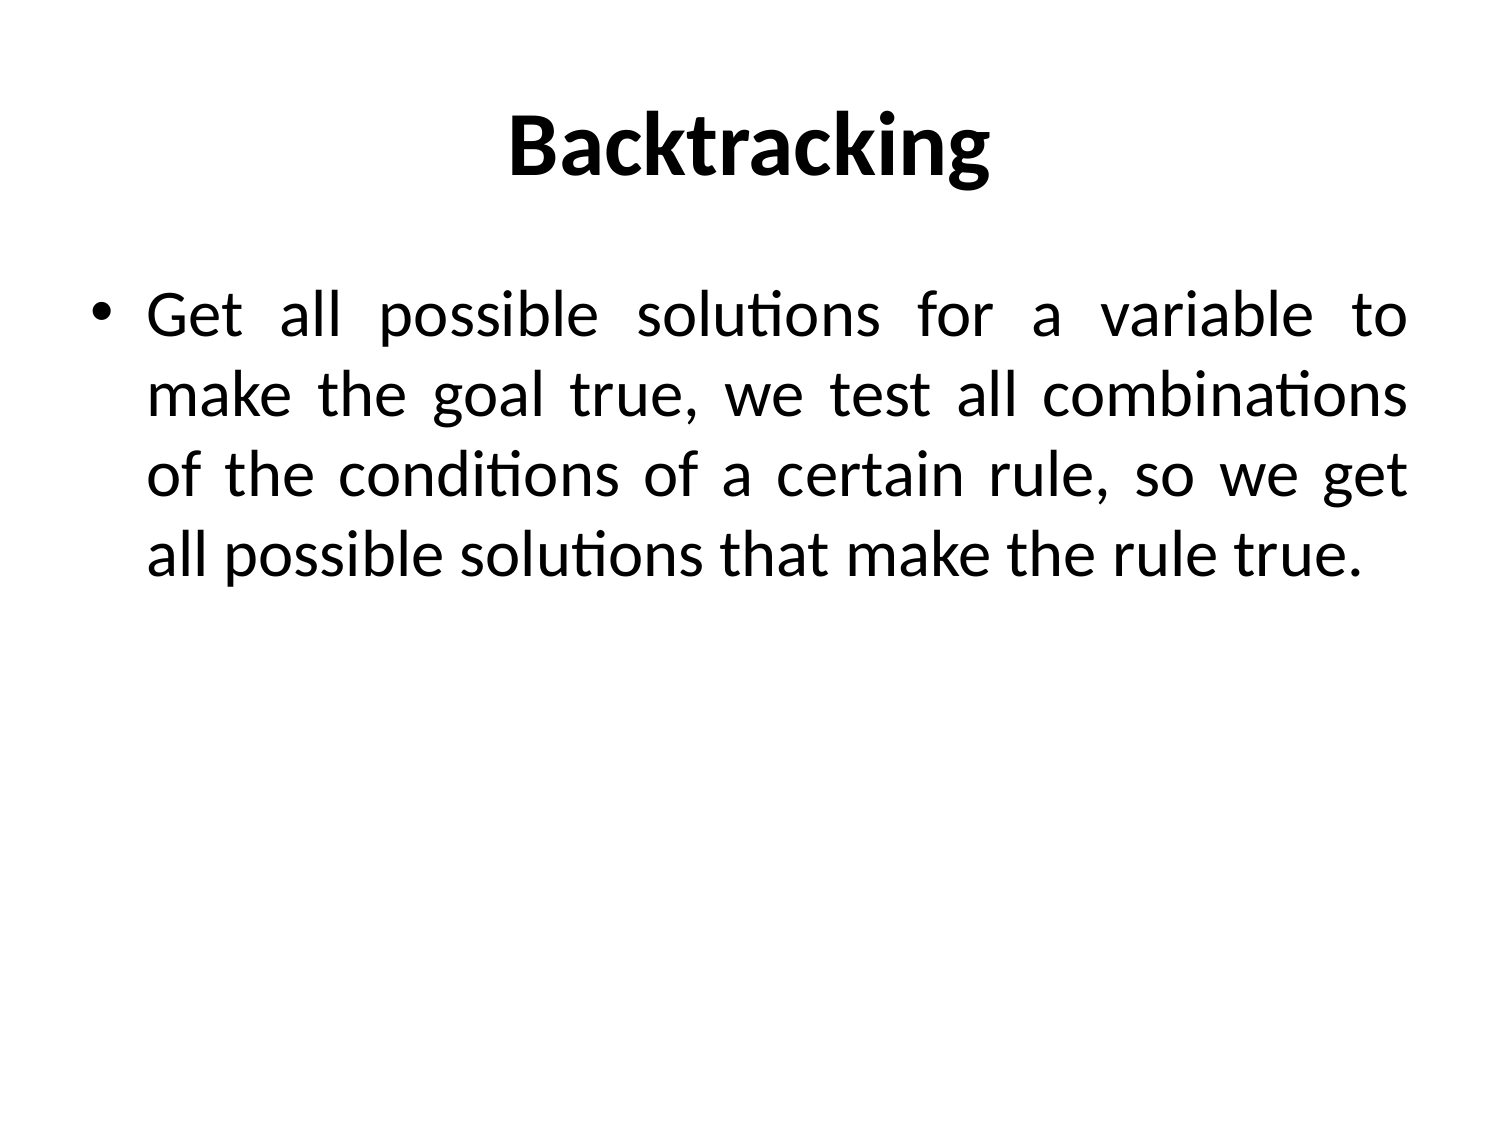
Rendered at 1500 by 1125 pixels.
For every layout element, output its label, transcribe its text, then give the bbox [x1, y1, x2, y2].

title Backtracking [75, 45, 1425, 233]
list Get all possible solutions for a variable to make the goal true, we test all combinations of the conditions of a certain rule, so we get all possible solutions that make the rule true. [75, 262, 1425, 1005]
